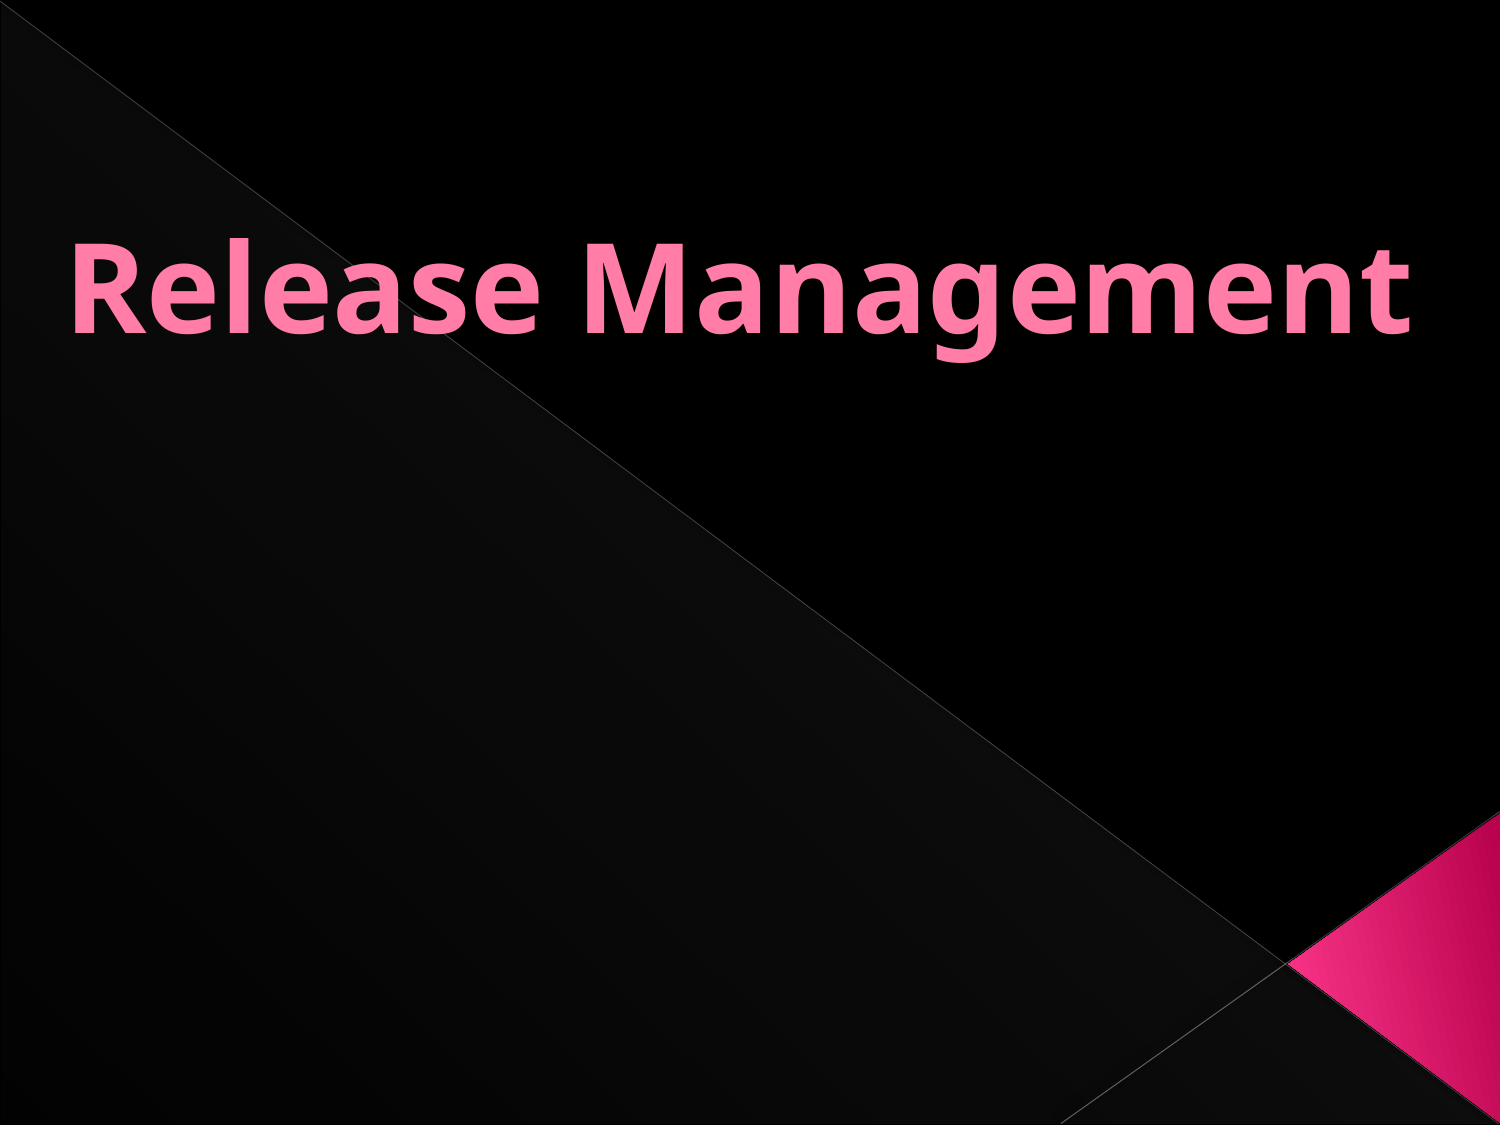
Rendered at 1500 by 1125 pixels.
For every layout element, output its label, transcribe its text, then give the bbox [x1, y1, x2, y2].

title Release Management [0, 0, 1450, 367]
